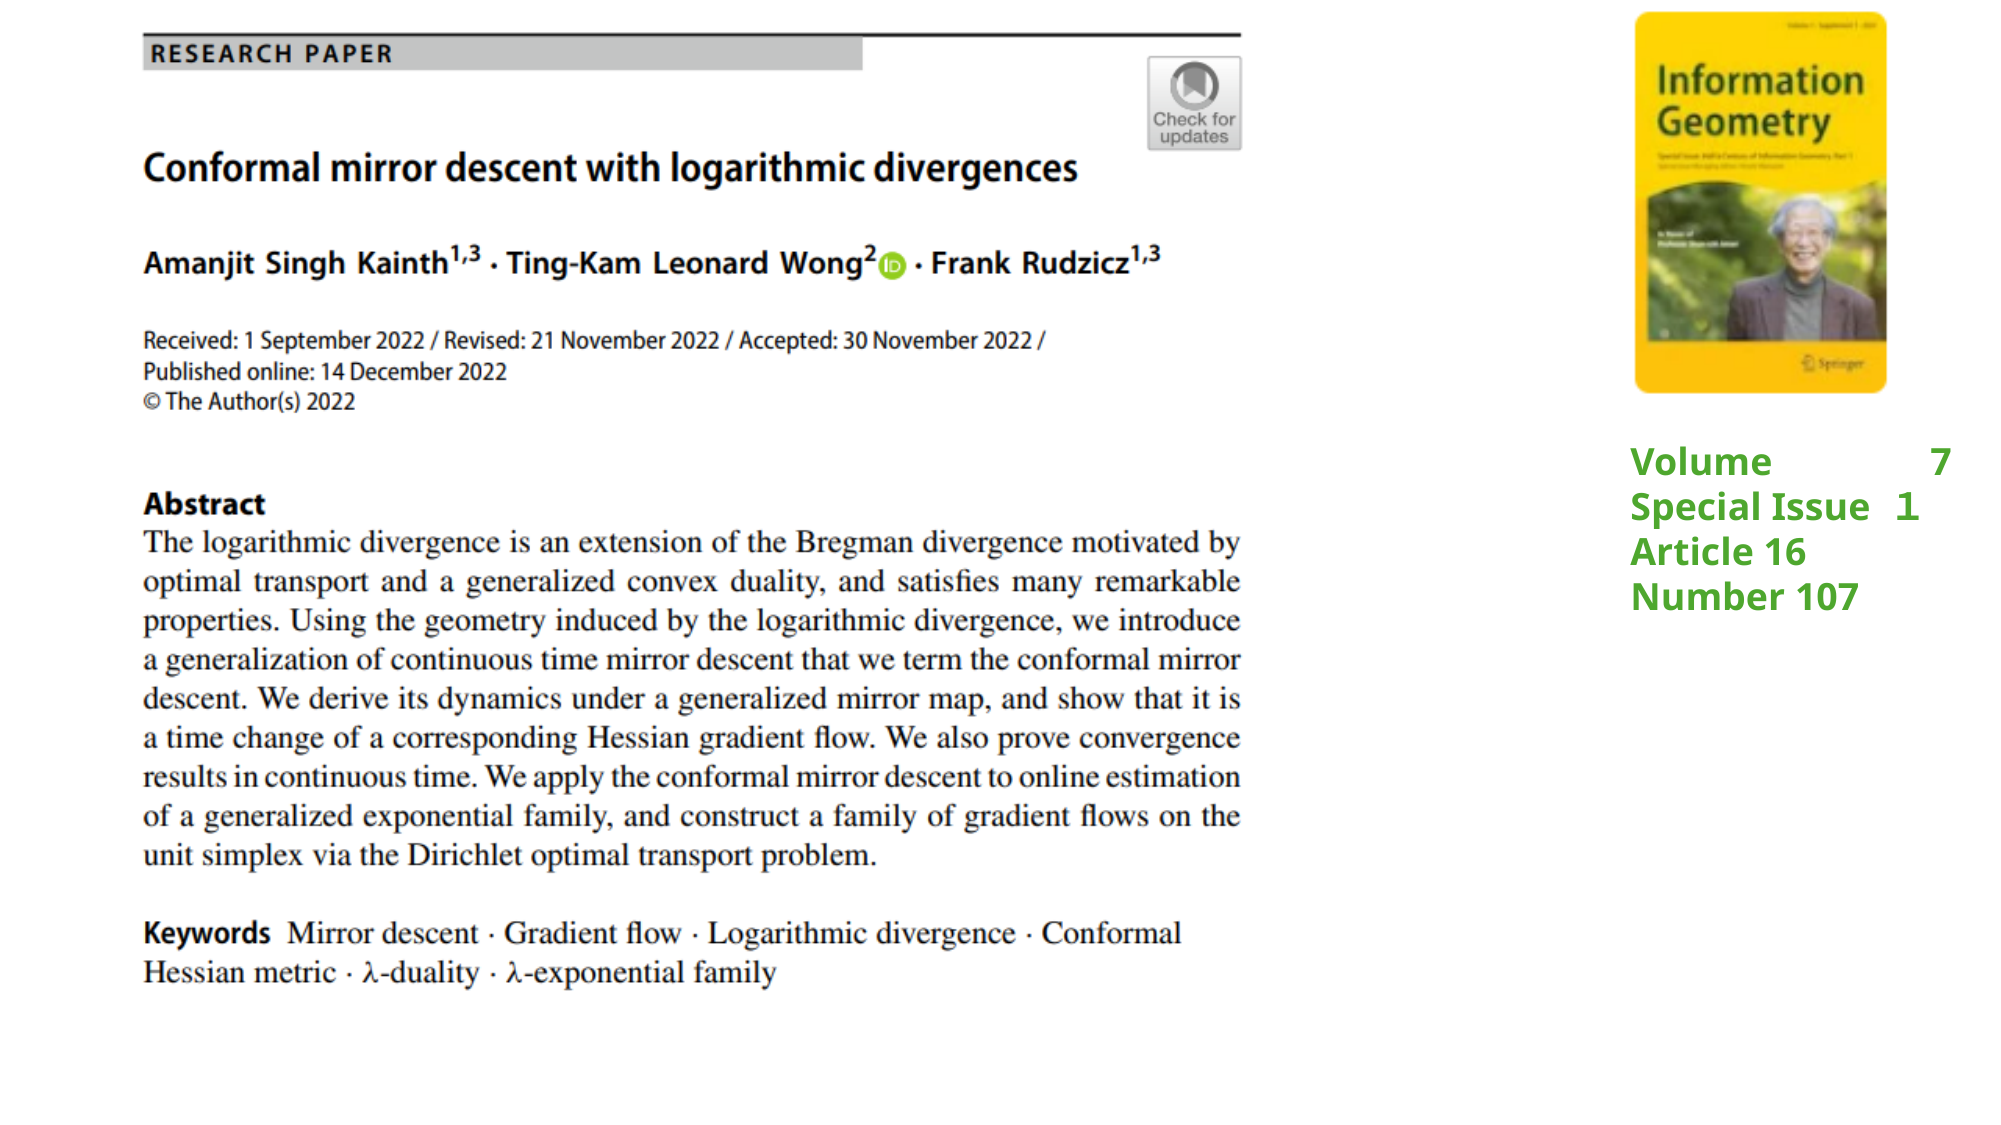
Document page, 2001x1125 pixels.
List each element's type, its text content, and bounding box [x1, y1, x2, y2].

picture [118, 25, 1264, 1014]
picture [1629, 0, 1894, 414]
text_box Volume 7 Special Issue １ Article 16 Number 107 [1615, 430, 1967, 626]
